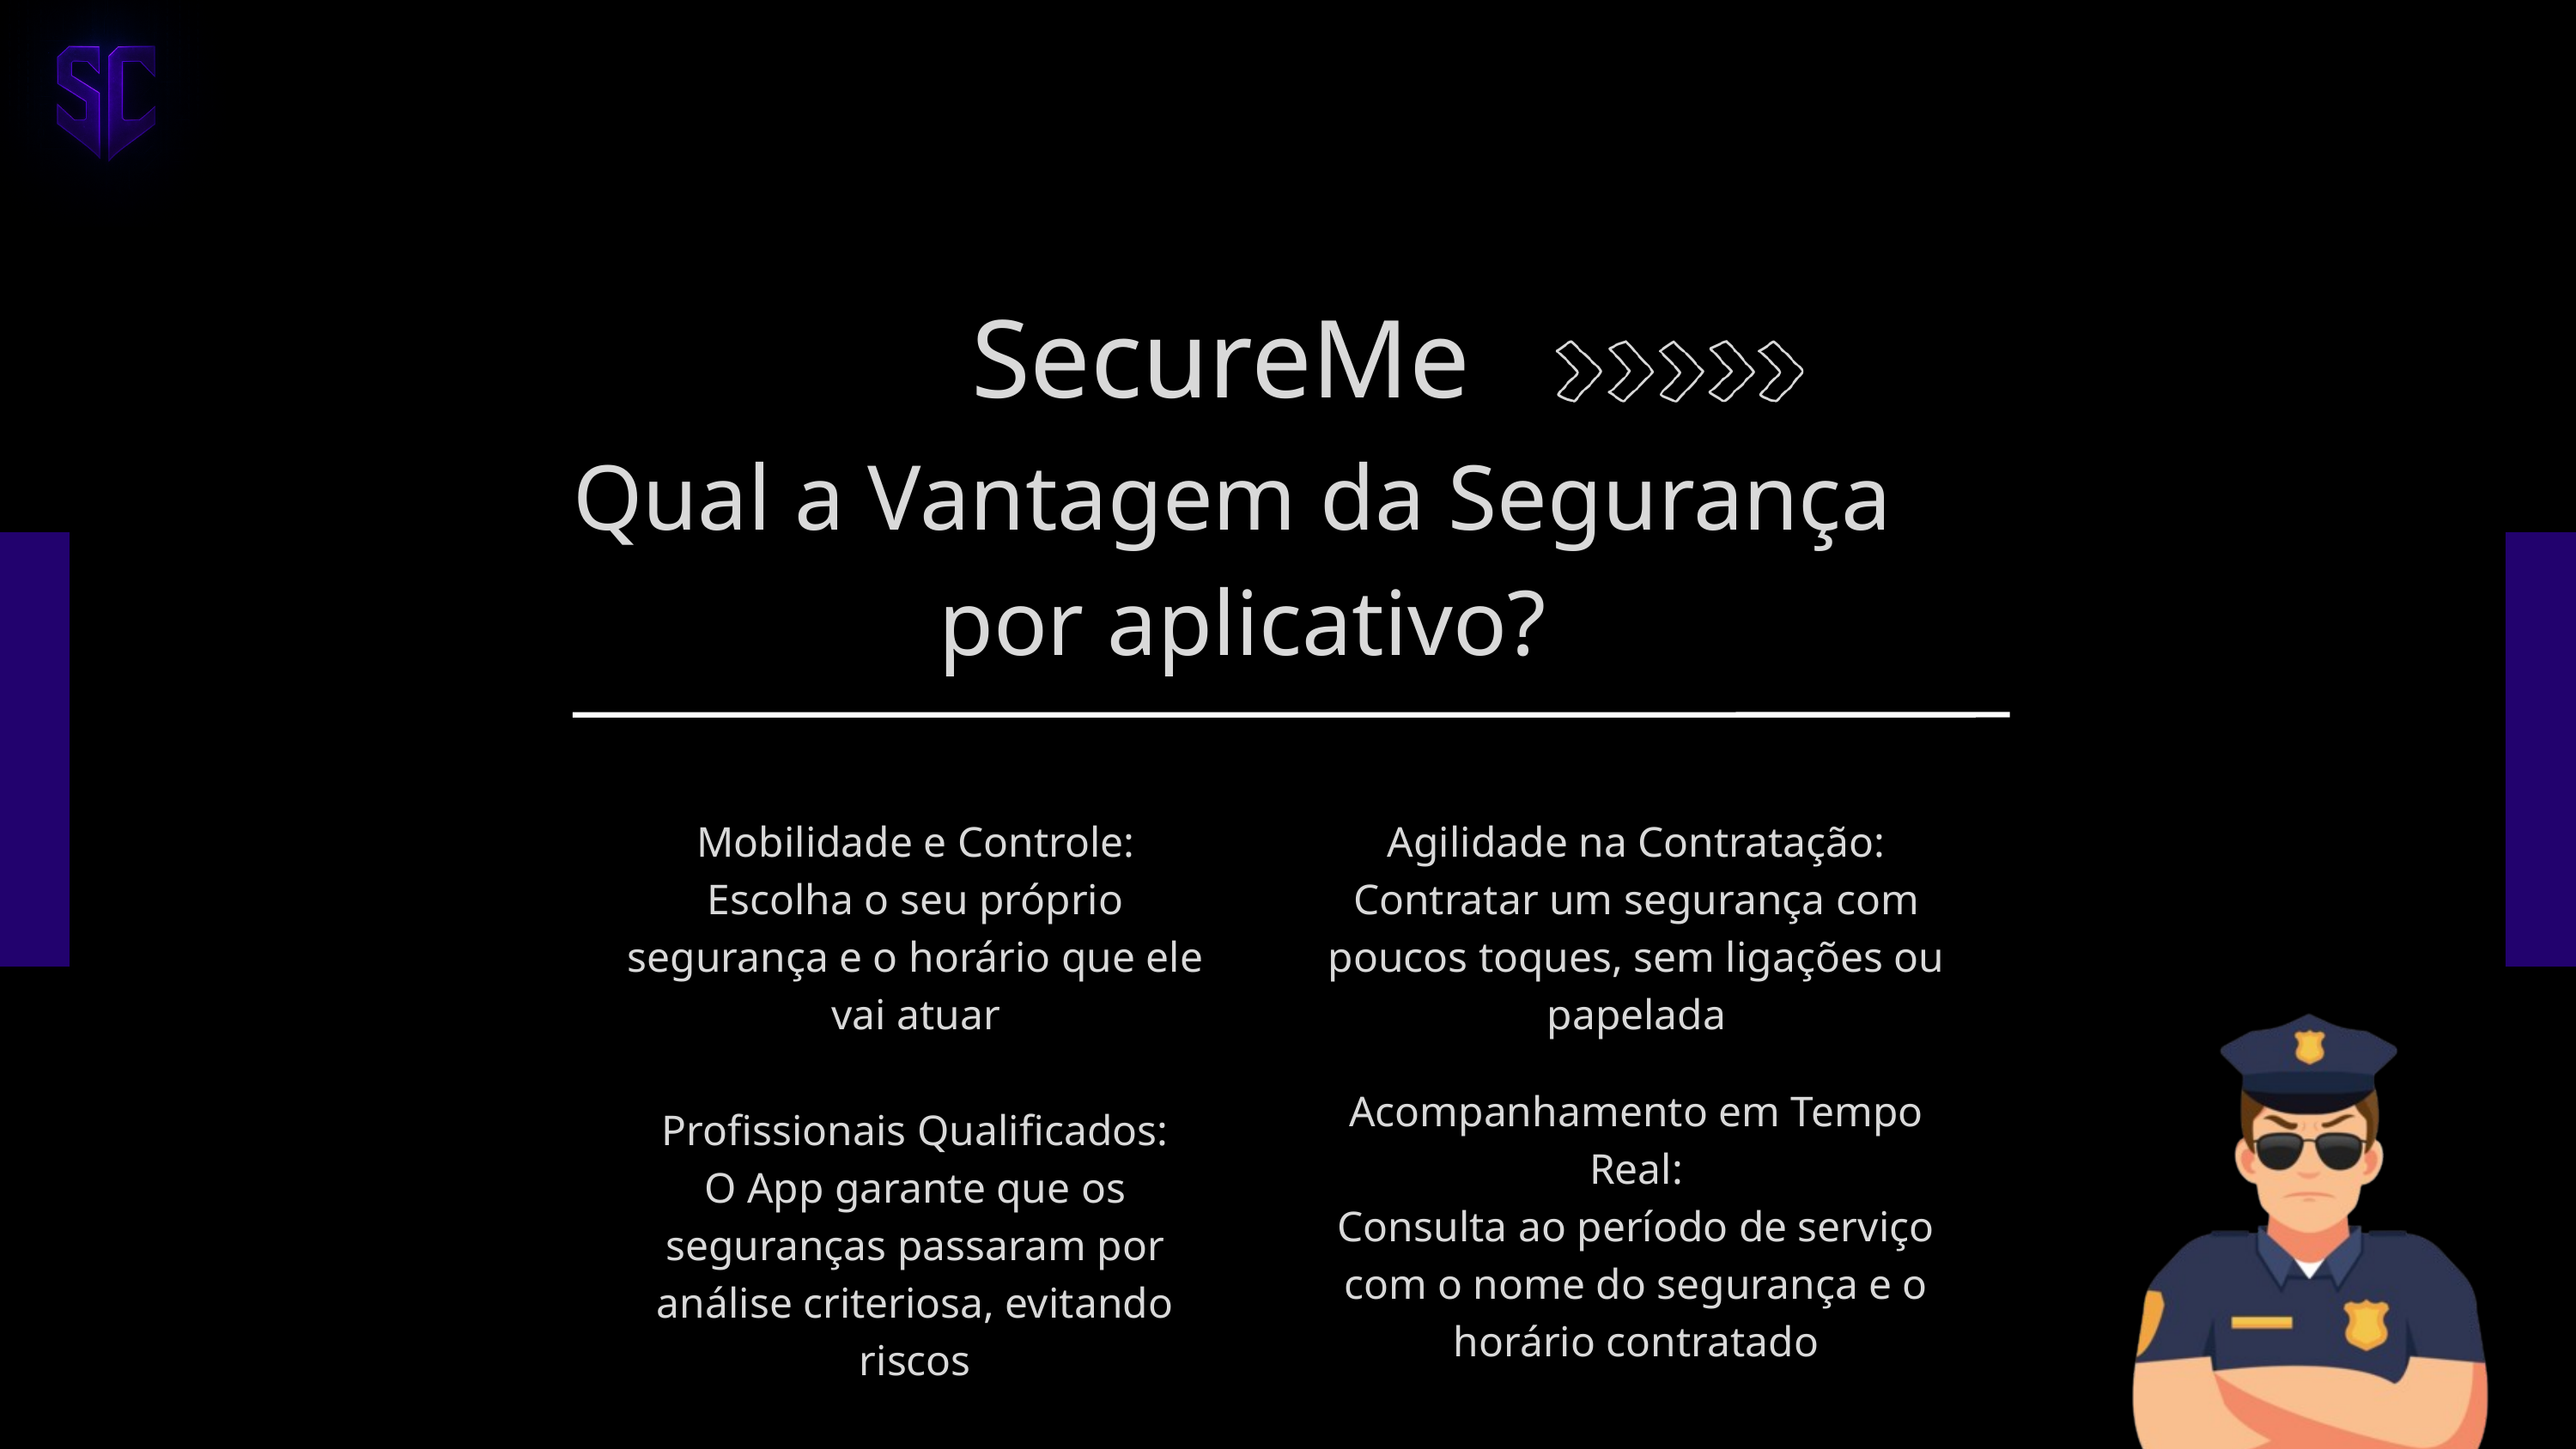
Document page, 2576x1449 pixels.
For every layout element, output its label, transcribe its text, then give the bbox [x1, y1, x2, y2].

text_box Qual a Vantagem da Segurança [573, 470, 2095, 549]
text_box [1555, 340, 1804, 403]
text_box [0, 0, 227, 227]
text_box Profissionais Qualificados: O App garante que os seguranças passaram por análise criteriosa, evitando riscos [602, 1095, 1229, 1385]
text_box Agilidade na Contratação: Contratar um segurança com poucos toques, sem ligações ou papelada [1323, 807, 1950, 1039]
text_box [2505, 531, 2576, 967]
text_box Mobilidade e Controle: Escolha o seu próprio segurança e o horário que ele vai atuar [603, 807, 1230, 1039]
text_box Acompanhamento em Tempo Real: Consulta ao período de serviço com o nome do segurança e o horário contratado [1323, 1076, 1950, 1366]
text_box [2044, 979, 2576, 1449]
text_box SecureMe [971, 326, 2044, 420]
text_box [0, 531, 70, 967]
text_box por aplicativo? [939, 597, 2461, 674]
